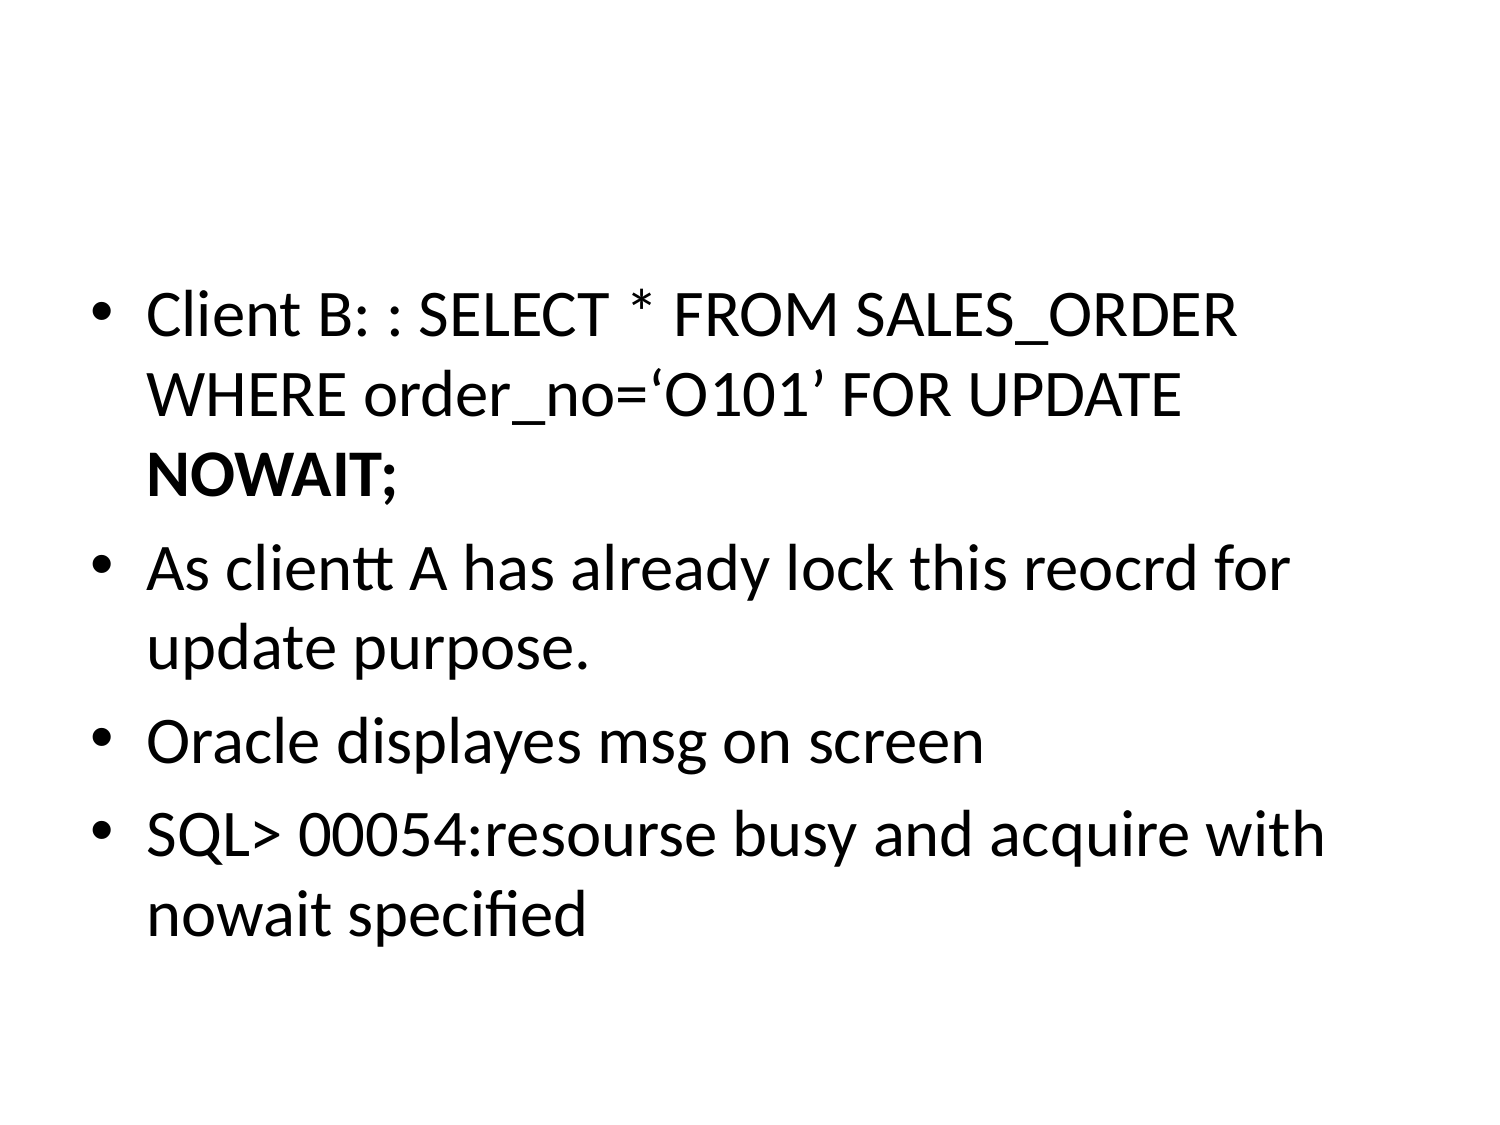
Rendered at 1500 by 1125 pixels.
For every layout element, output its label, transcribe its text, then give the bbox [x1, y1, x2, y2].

list Client B: : SELECT * FROM SALES_ORDER WHERE order_no=‘O101’ FOR UPDATE NOWAIT; As clientt A has already lock this reocrd for update purpose. Oracle displayes msg on screen SQL> 00054:resourse busy and acquire with nowait specified [75, 262, 1425, 1005]
